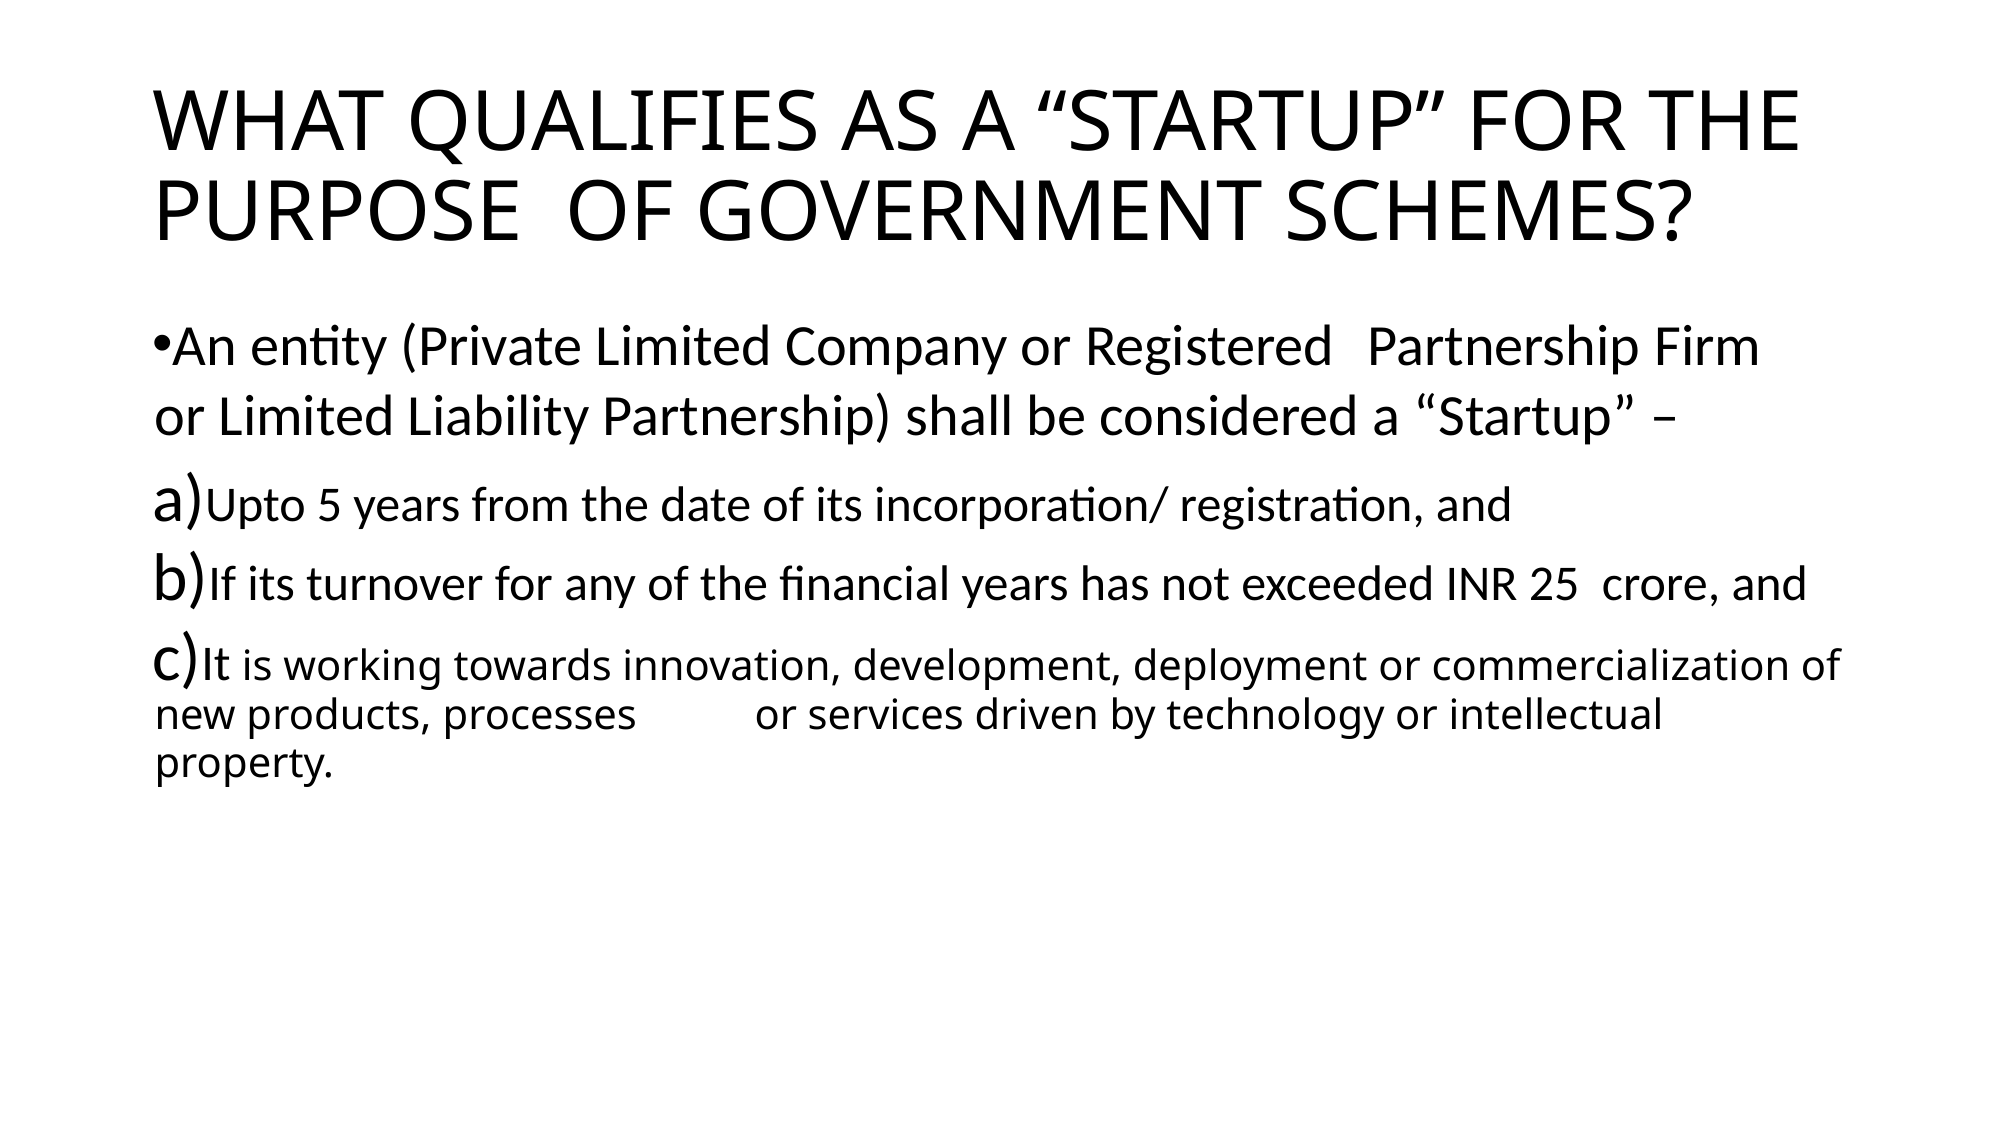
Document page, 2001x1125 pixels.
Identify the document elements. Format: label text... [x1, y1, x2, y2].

title WHAT QUALIFIES AS A “STARTUP” FOR THE PURPOSE OF GOVERNMENT SCHEMES? [137, 59, 1863, 278]
list An entity (Private Limited Company or Registered Partnership Firm or Limited Liability Partnership) shall be considered a “Startup” – Upto 5 years from the date of its incorporation/ registration, and If its turnover for any of the financial years has not exceeded INR 25 crore, and It is working towards innovation, development, deployment or commercialization of new products, processes or services driven by technology or intellectual property. [137, 299, 1863, 1014]
